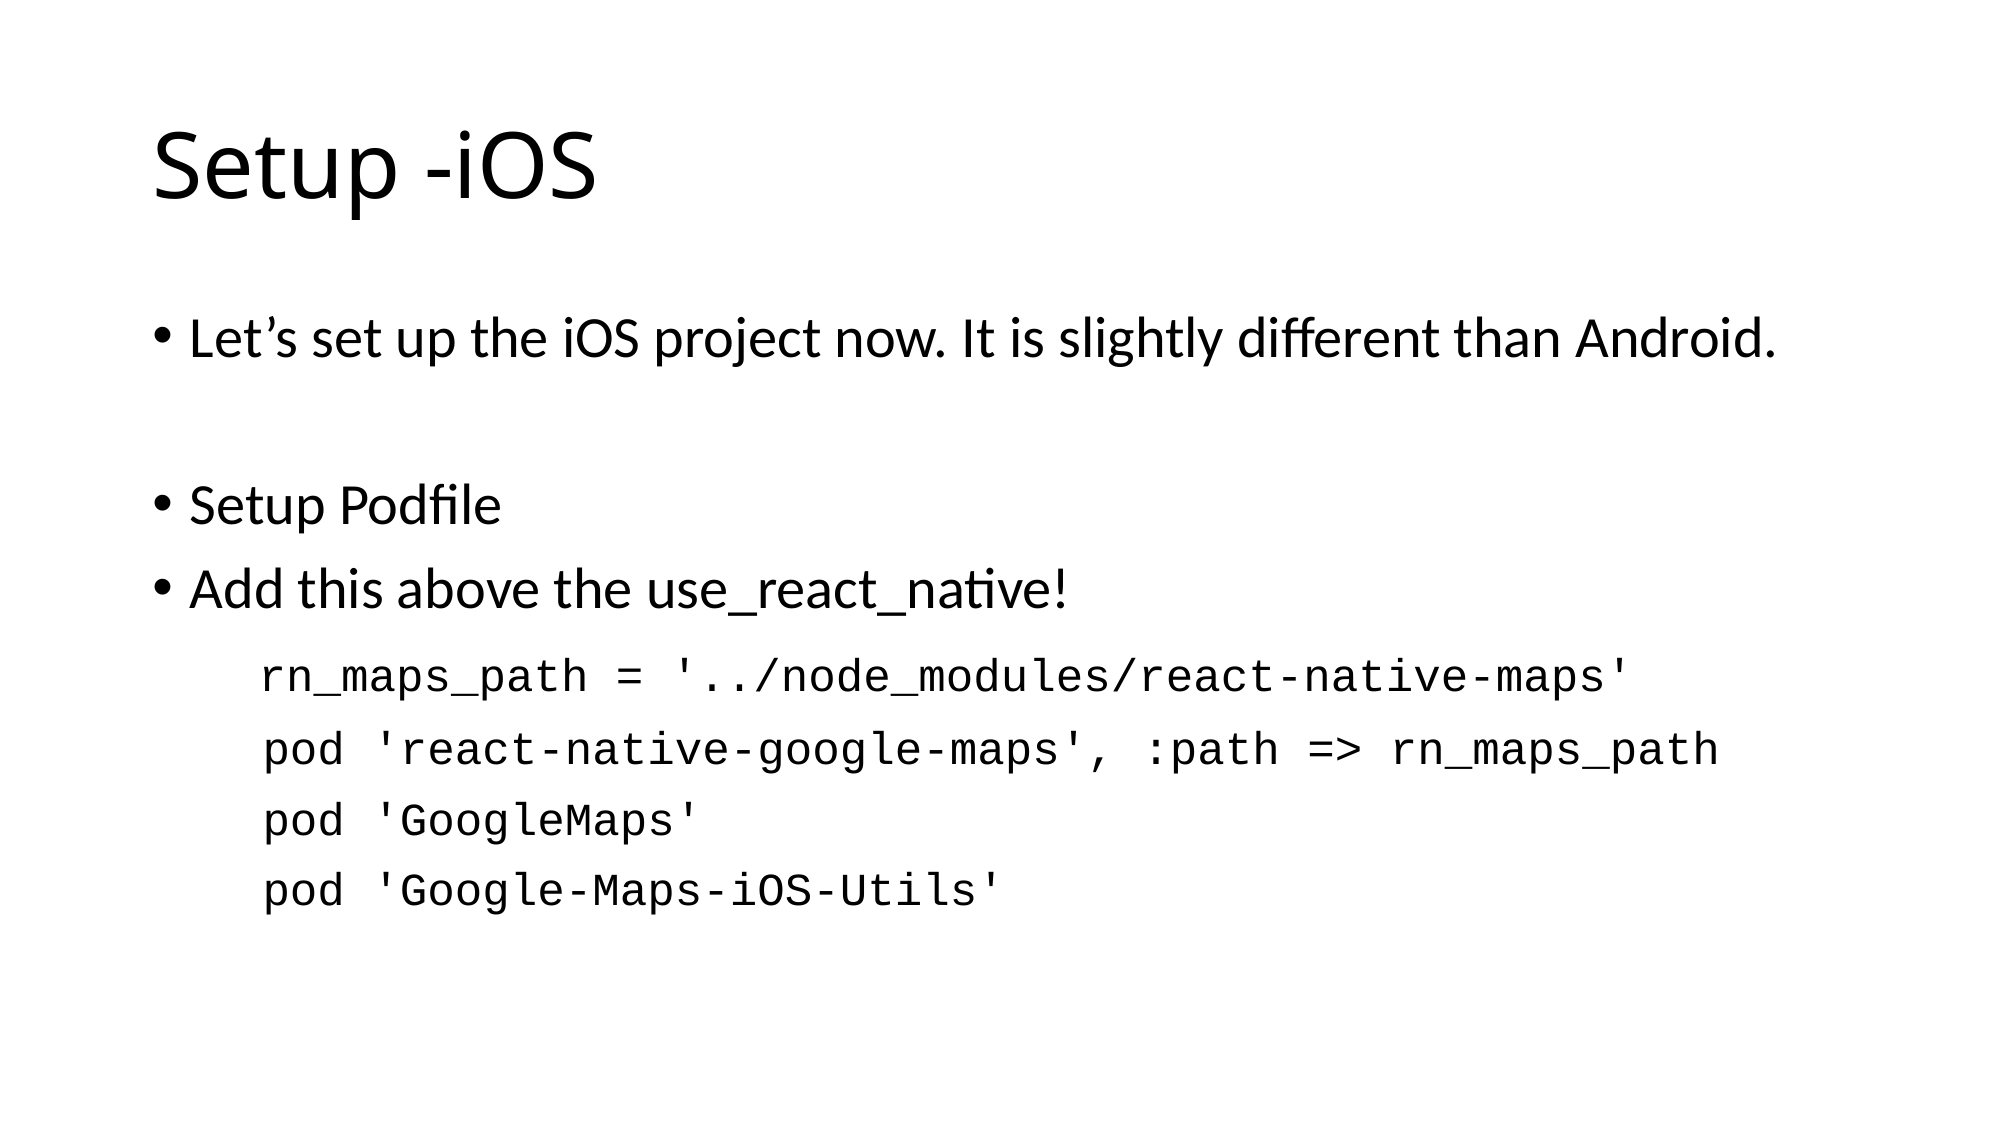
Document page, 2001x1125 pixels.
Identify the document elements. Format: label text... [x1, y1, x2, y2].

list Let’s set up the iOS project now. It is slightly different than Android. Setup Podfile Add this above the use_react_native! rn_maps_path = '../node_modules/react-native-maps' pod 'react-native-google-maps', :path => rn_maps_path pod 'GoogleMaps' pod 'Google-Maps-iOS-Utils' [137, 299, 1863, 1014]
title Setup -iOS [137, 59, 1863, 278]
